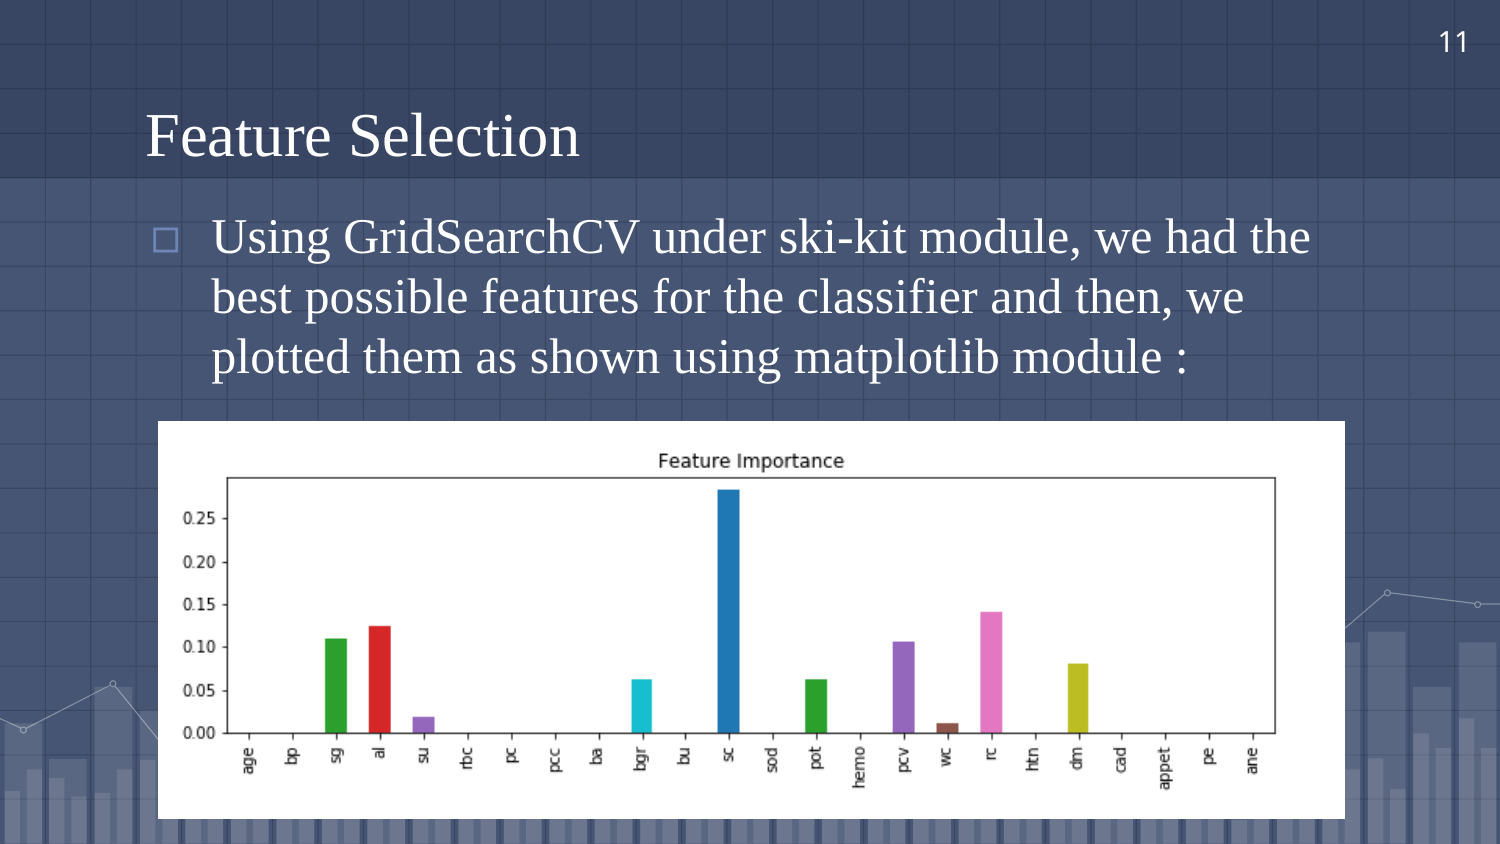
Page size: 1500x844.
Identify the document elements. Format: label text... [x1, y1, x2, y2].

slide_number 11 [1408, 0, 1500, 88]
picture [158, 421, 1346, 820]
title Feature Selection [130, 42, 1392, 184]
list Using GridSearchCV under ski-kit module, we had the best possible features for the classifier and then, we plotted them as shown using matplotlib module : [121, 189, 1383, 698]
